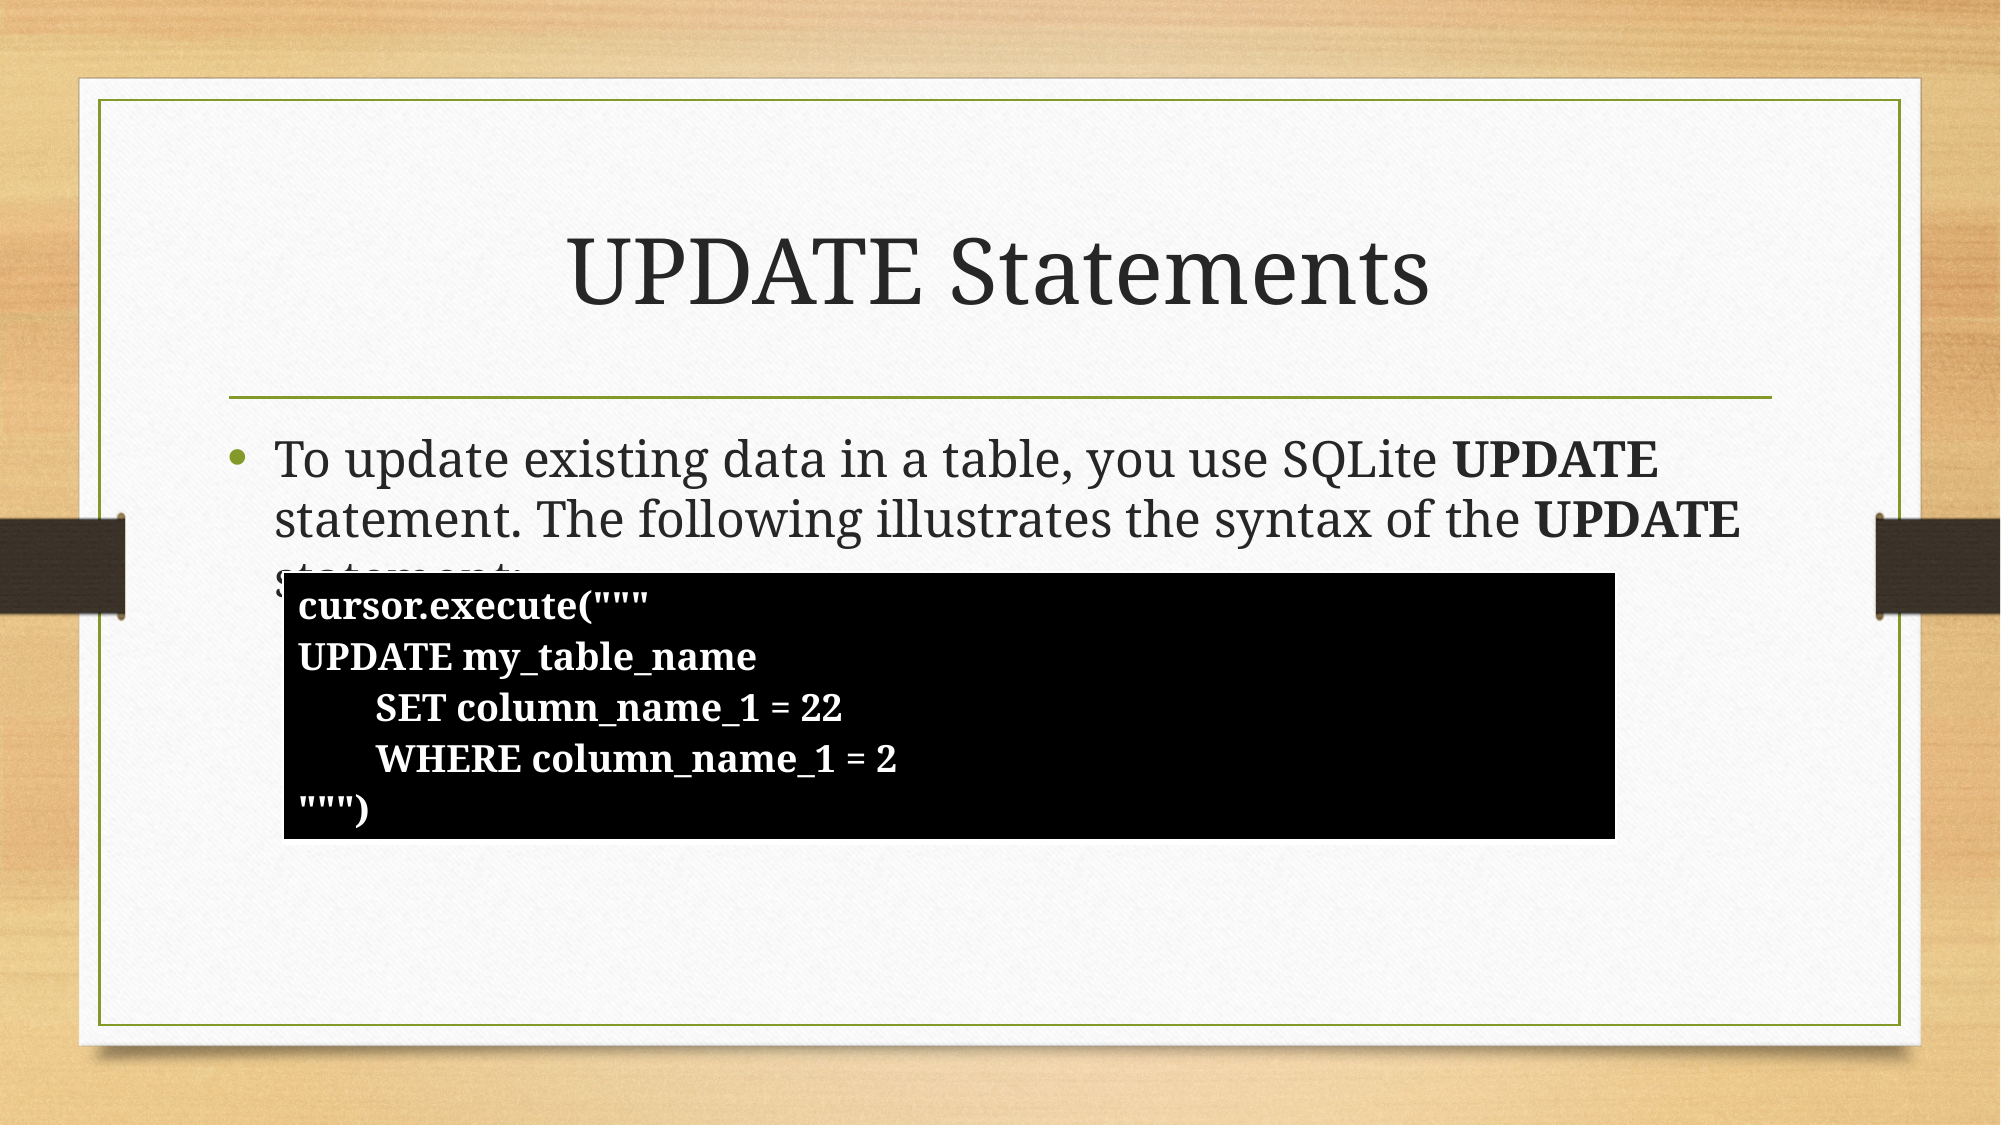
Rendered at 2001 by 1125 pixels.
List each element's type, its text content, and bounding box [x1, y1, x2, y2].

table_header cursor.execute(""" UPDATE my_table_name SET column_name_1 = 22 WHERE column_name_1 = 2 """) [284, 573, 1615, 839]
list To update existing data in a table, you use SQLite UPDATE statement. The following illustrates the syntax of the UPDATE statement: [212, 419, 1788, 964]
title UPDATE Statements [212, 161, 1788, 375]
picture [0, 0, 2001, 1125]
